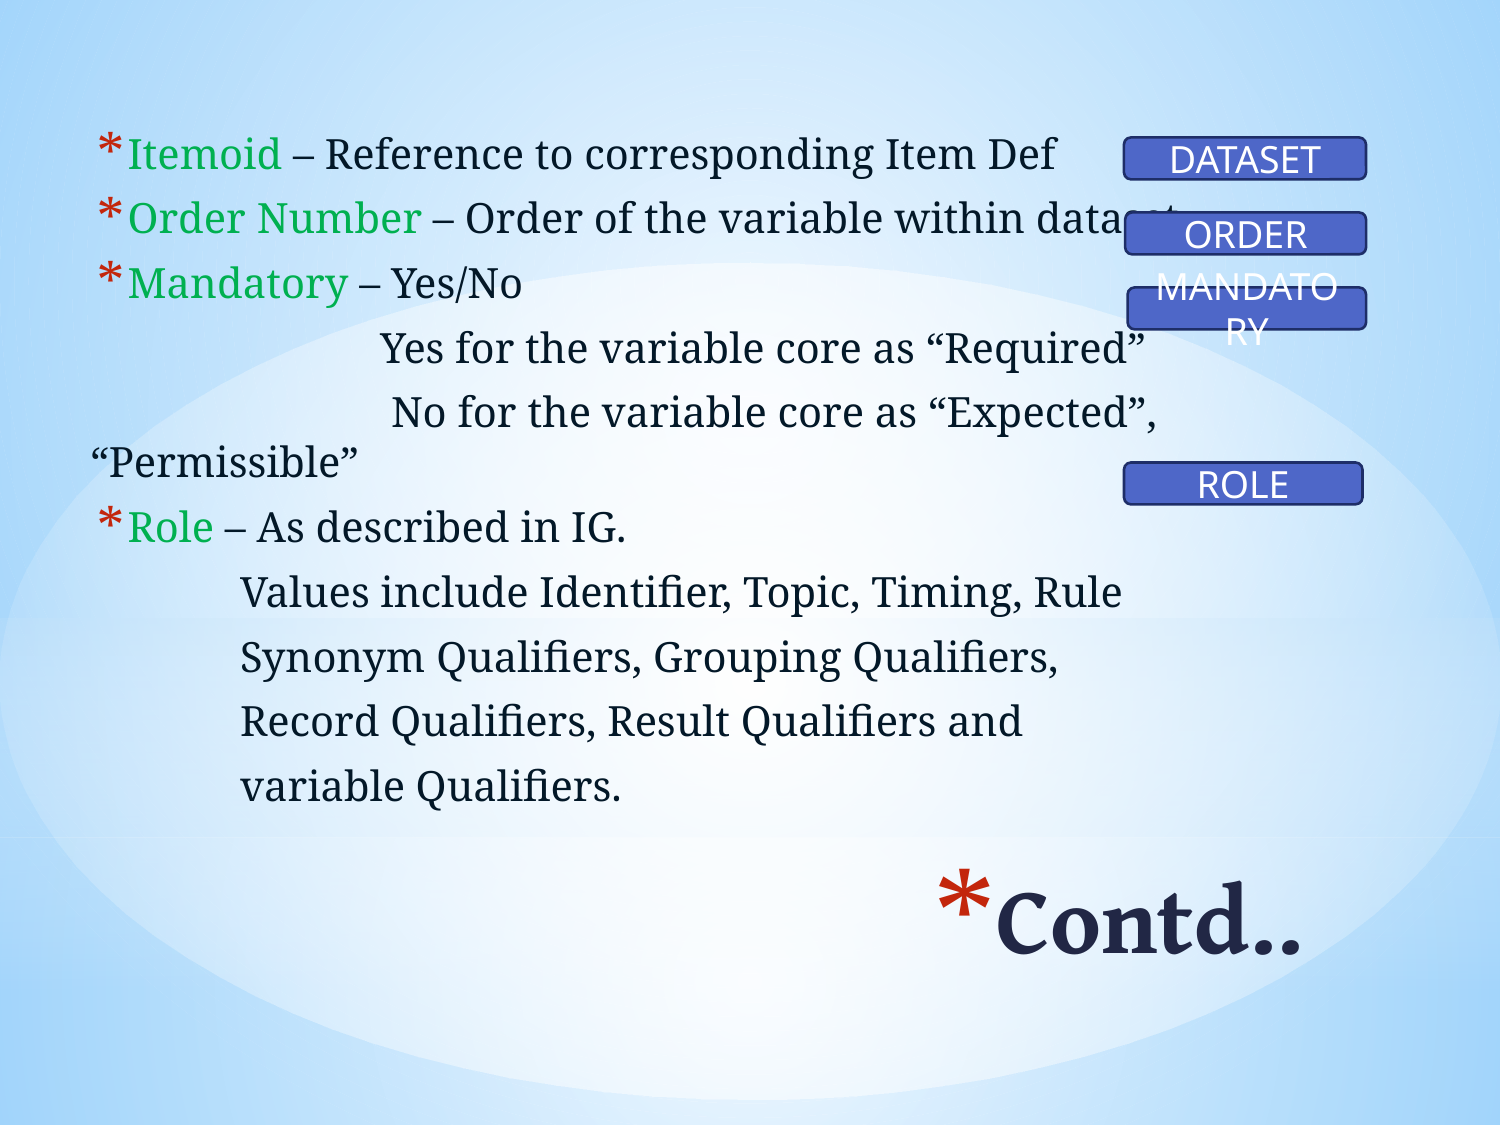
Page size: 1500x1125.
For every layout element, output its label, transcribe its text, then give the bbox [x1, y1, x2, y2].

text_box ORDER [1123, 211, 1368, 256]
text_box DATASET [1122, 136, 1368, 181]
list Itemoid – Reference to corresponding Item Def Order Number – Order of the variable within dataset. Mandatory – Yes/No Yes for the variable core as “Required” No for the variable core as “Expected”, “Permissible” Role – As described in IG. Values include Identifier, Topic, Timing, Rule Synonym Qualifiers, Grouping Qualifiers, Record Qualifiers, Result Qualifiers and variable Qualifiers. [75, 120, 1438, 825]
title Contd.. [249, 849, 1319, 1038]
text_box ROLE [1122, 461, 1364, 506]
text_box MANDATORY [1126, 286, 1368, 331]
